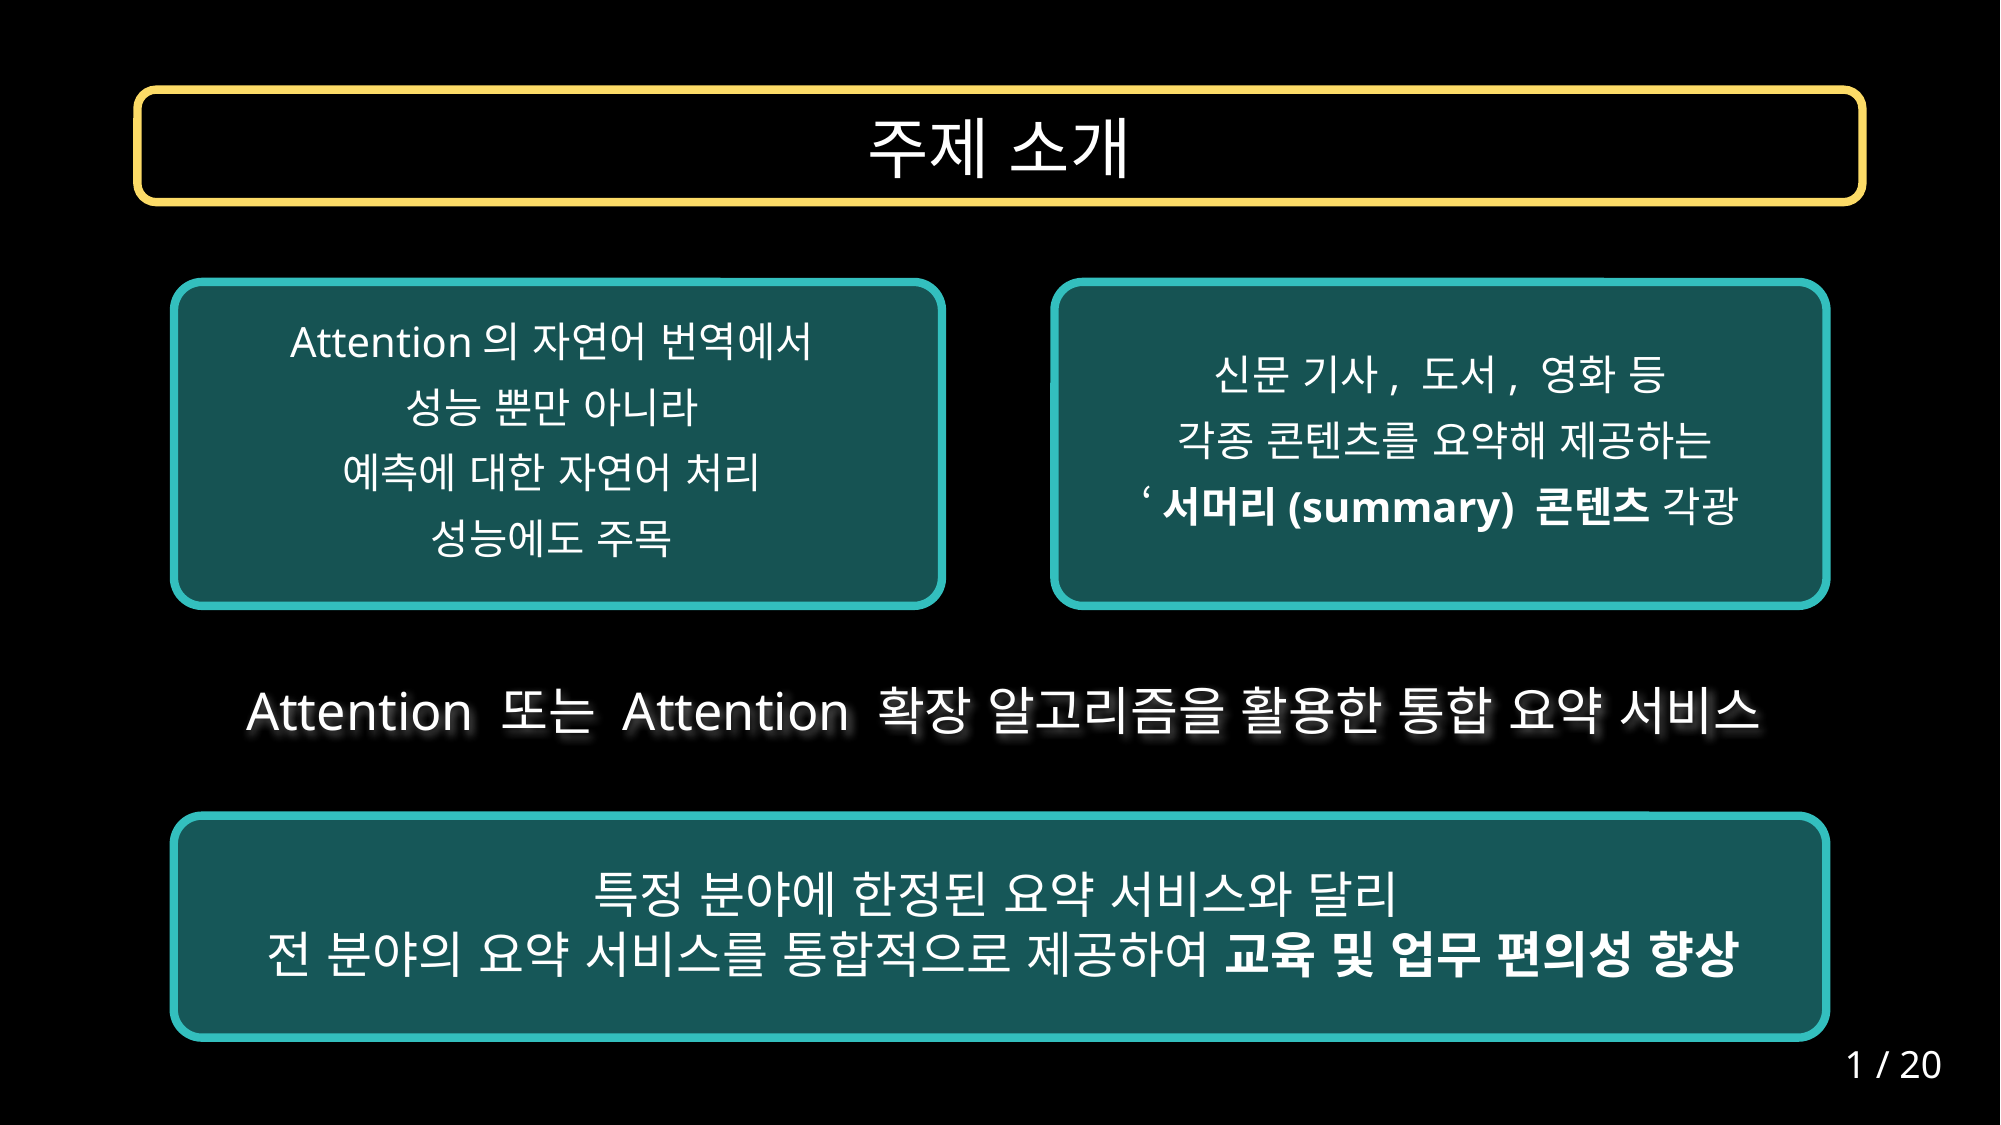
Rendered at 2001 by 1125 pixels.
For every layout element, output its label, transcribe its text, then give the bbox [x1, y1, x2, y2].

text_box [173, 815, 1827, 1039]
text_box 신문 기사, 도서, 영화 등 각종 콘텐츠를 요약해 제공하는 ‘서머리(summary) 콘텐츠 각광 [1074, 347, 1807, 539]
text_box [173, 281, 943, 607]
text_box 특정 분야에 한정된 요약 서비스와 달리 전 분야의 요약 서비스를 통합적으로 제공하여 교육 및 업무 편의성 향상 [193, 856, 1814, 992]
text_box 1 / 20 [1829, 1034, 1958, 1094]
title 주제 소개 [137, 90, 1863, 204]
text_box Attention 또는 Attention 확장 알고리즘을 활용한 통합 요약 서비스 [206, 671, 1801, 749]
text_box Attention의 자연어 번역에서 성능 뿐만 아니라 예측에 대한 자연어 처리 성능에도 주목 [206, 313, 910, 572]
text_box [1053, 281, 1828, 607]
